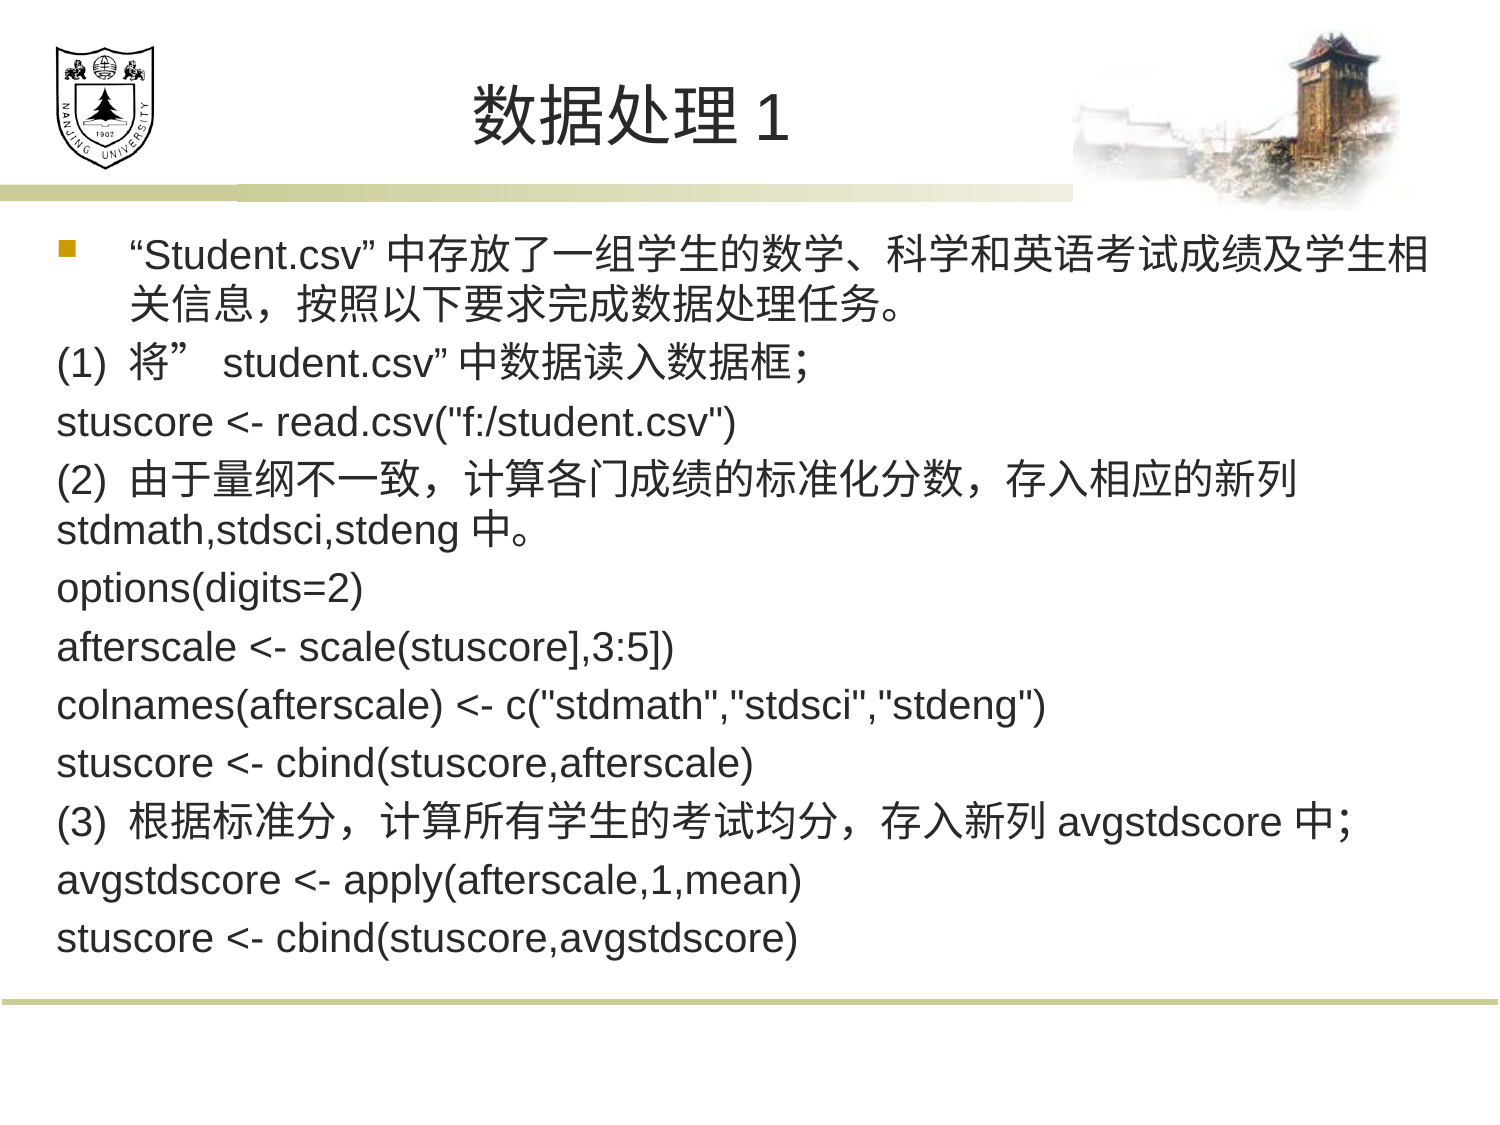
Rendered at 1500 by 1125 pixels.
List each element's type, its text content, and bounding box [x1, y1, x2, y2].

picture [50, 42, 160, 173]
picture [2, 999, 1498, 1005]
picture [1073, 30, 1400, 211]
list “Student.csv”中存放了一组学生的数学、科学和英语考试成绩及学生相关信息，按照以下要求完成数据处理任务。 (1) 将”student.csv”中数据读入数据框； stuscore <- read.csv("f:/student.csv") (2) 由于量纲不一致，计算各门成绩的标准化分数，存入相应的新列stdmath,stdsci,stdeng中。 options(digits=2) afterscale <- scale(stuscore],3:5]) colnames(afterscale) <- c("stdmath","stdsci","stdeng") stuscore <- cbind(stuscore,afterscale) (3) 根据标准分，计算所有学生的考试均分，存入新列avgstdscore中； avgstdscore <- apply(afterscale,1,mean) stuscore <- cbind(stuscore,avgstdscore) [41, 220, 1447, 988]
title 数据处理1 [171, 66, 1093, 161]
